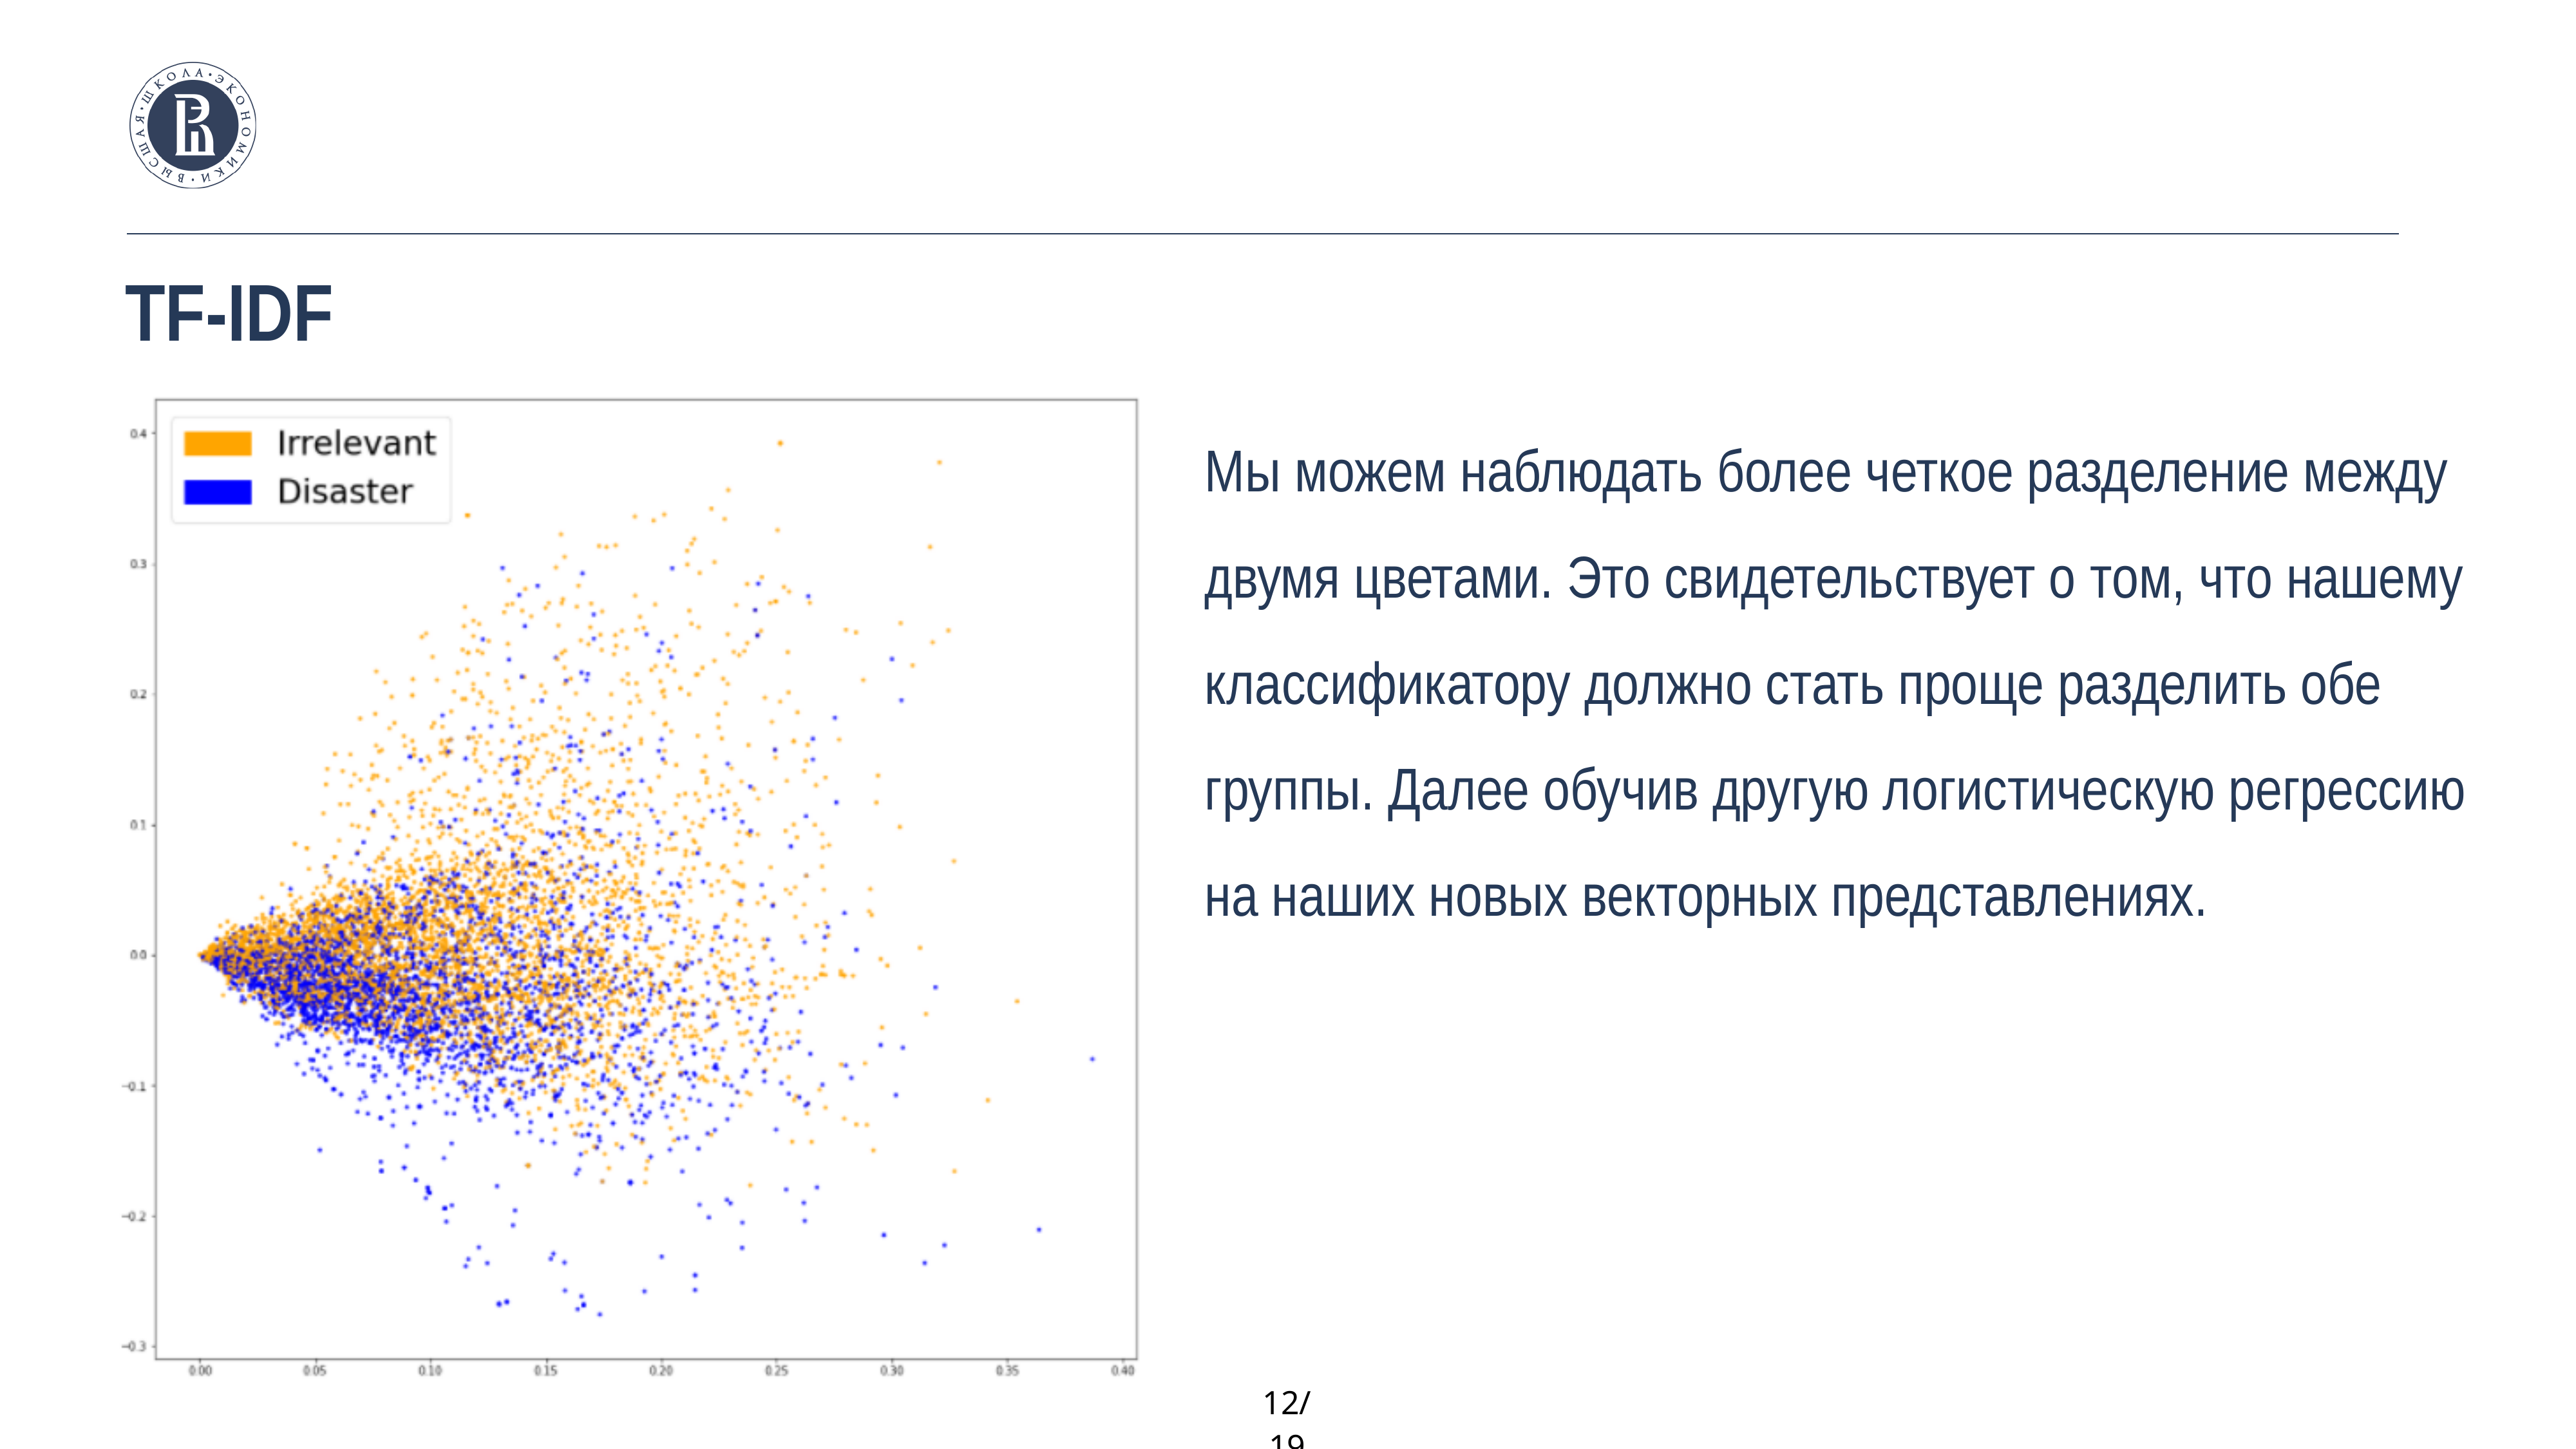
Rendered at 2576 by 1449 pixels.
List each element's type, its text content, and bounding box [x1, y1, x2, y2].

slide_number 12/19 [1238, 1374, 1336, 1429]
picture [115, 389, 1159, 1392]
text_box TF-IDF [117, 252, 2390, 390]
text_box Мы можем наблюдать более четкое разделение между двумя цветами. Это свидетельствует о том, что нашему классификатору должно стать проще разделить обе группы. Далее обучив другую логистическую регрессию на наших новых векторных представлениях. [1195, 392, 2484, 933]
picture [129, 62, 256, 189]
